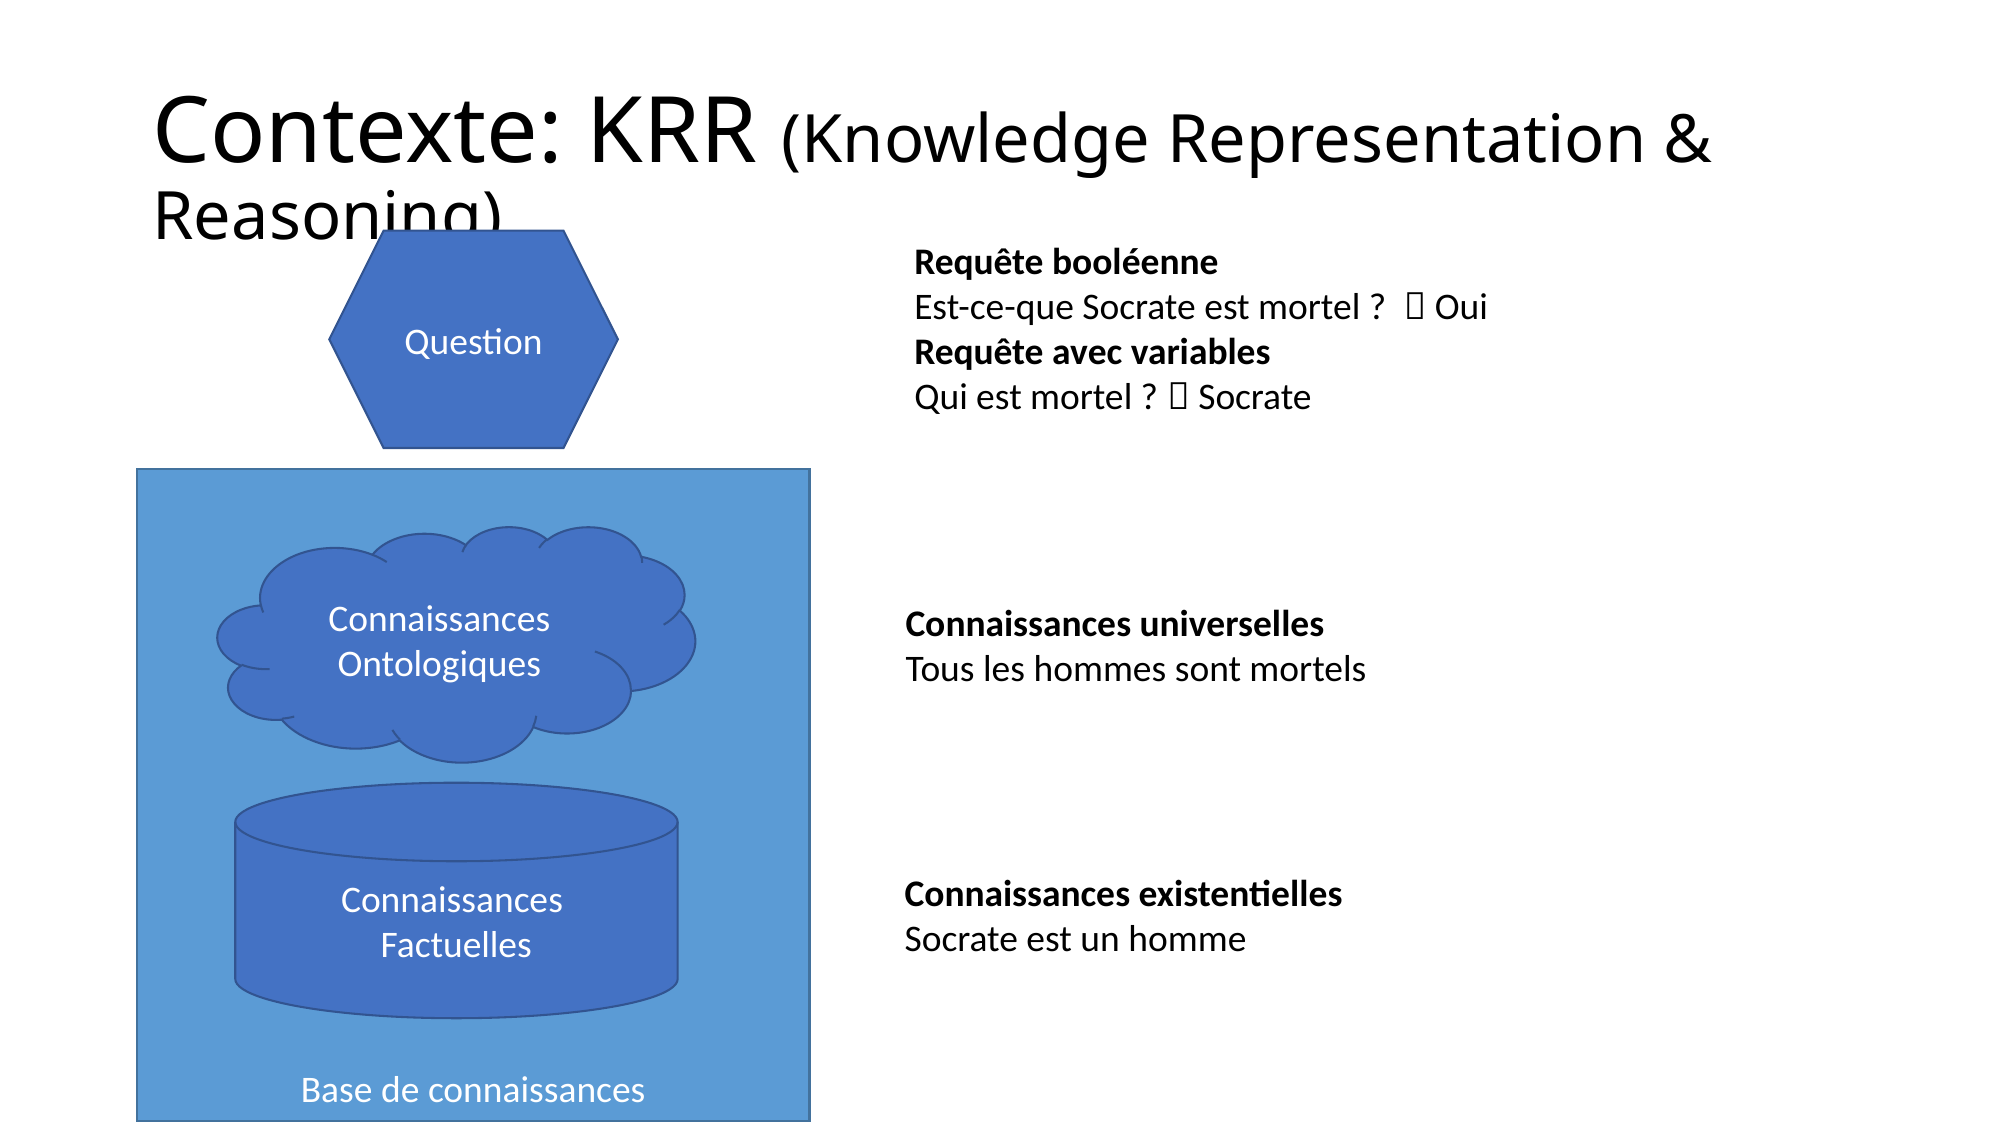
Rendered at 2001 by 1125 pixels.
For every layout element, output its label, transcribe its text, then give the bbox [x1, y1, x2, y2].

title Contexte: KRR (Knowledge Representation & Reasoning) [137, 59, 1863, 278]
text_box Connaissances existentielles Socrate est un homme [889, 861, 1359, 967]
text_box Requête booléenne Est-ce-que Socrate est mortel ?  Oui Requête avec variables Qui est mortel ?  Socrate [899, 229, 1503, 425]
text_box Question [328, 229, 620, 450]
text_box Connaissances Ontologiques [216, 526, 697, 764]
text_box Connaissances Factuelles [234, 781, 679, 1020]
text_box Connaissances universelles Tous les hommes sont mortels [890, 591, 1383, 696]
text_box Base de connaissances [136, 468, 811, 1122]
